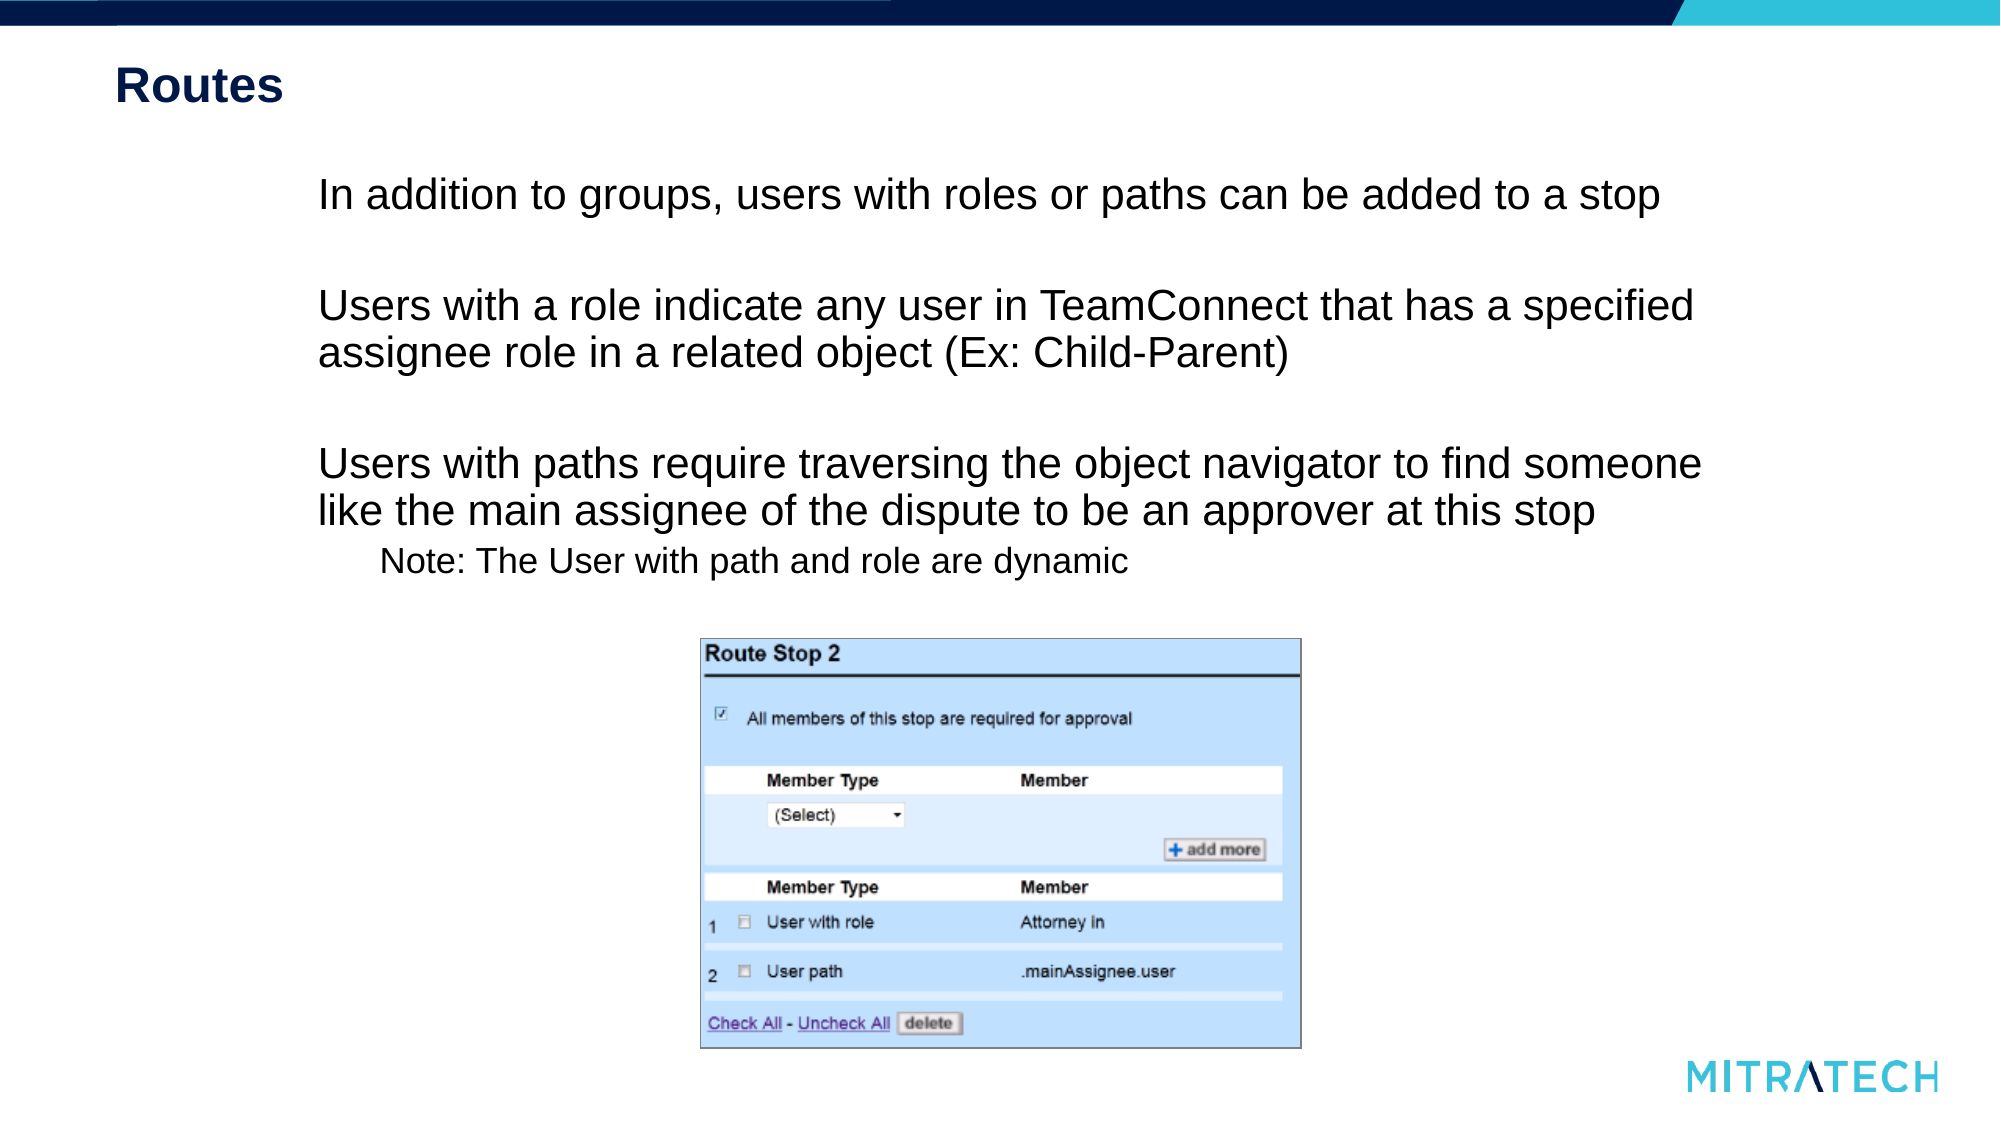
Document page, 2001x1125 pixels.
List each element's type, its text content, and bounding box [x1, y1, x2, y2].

picture [701, 638, 1300, 1048]
title Routes [99, 44, 1694, 132]
list In addition to groups, users with roles or paths can be added to a stop Users with a role indicate any user in TeamConnect that has a specified assignee role in a related object (Ex: Child-Parent) Users with paths require traversing the object navigator to find someone like the main assignee of the dispute to be an approver at this stop Note: The User with path and role are dynamic [249, 157, 1750, 635]
